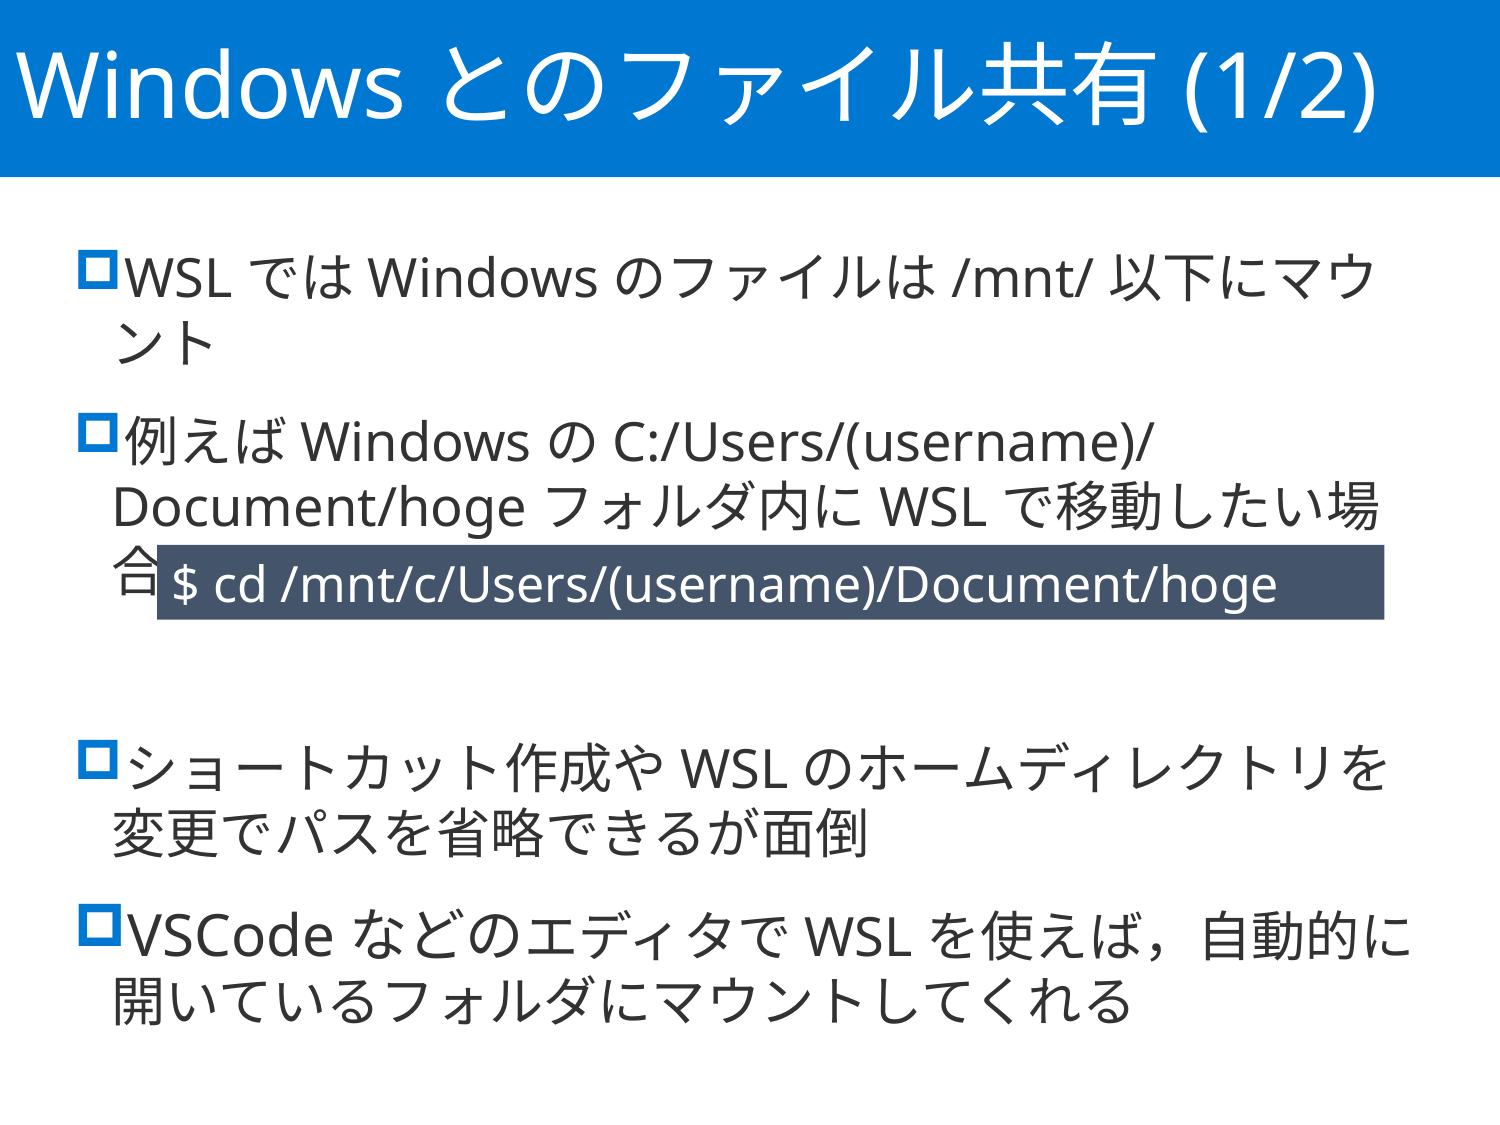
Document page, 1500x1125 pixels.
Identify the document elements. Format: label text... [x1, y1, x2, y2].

slide_number 7 [1299, 59, 1477, 119]
title Windowsとのファイル共有(1/2) [0, 0, 1500, 178]
list WSLではWindowsのファイルは/mnt/以下にマウント 例えばWindowsのC:/Users/(username)/Document/hogeフォルダ内にWSLで移動したい場合，下のコマンドになる ショートカット作成やWSLのホームディレクトリを変更でパスを省略できるが面倒 VSCodeなどのエディタでWSLを使えば，自動的に開いているフォルダにマウントしてくれる [59, 236, 1447, 1092]
text_box $ cd /mnt/c/Users/(username)/Document/hoge [157, 544, 1385, 620]
